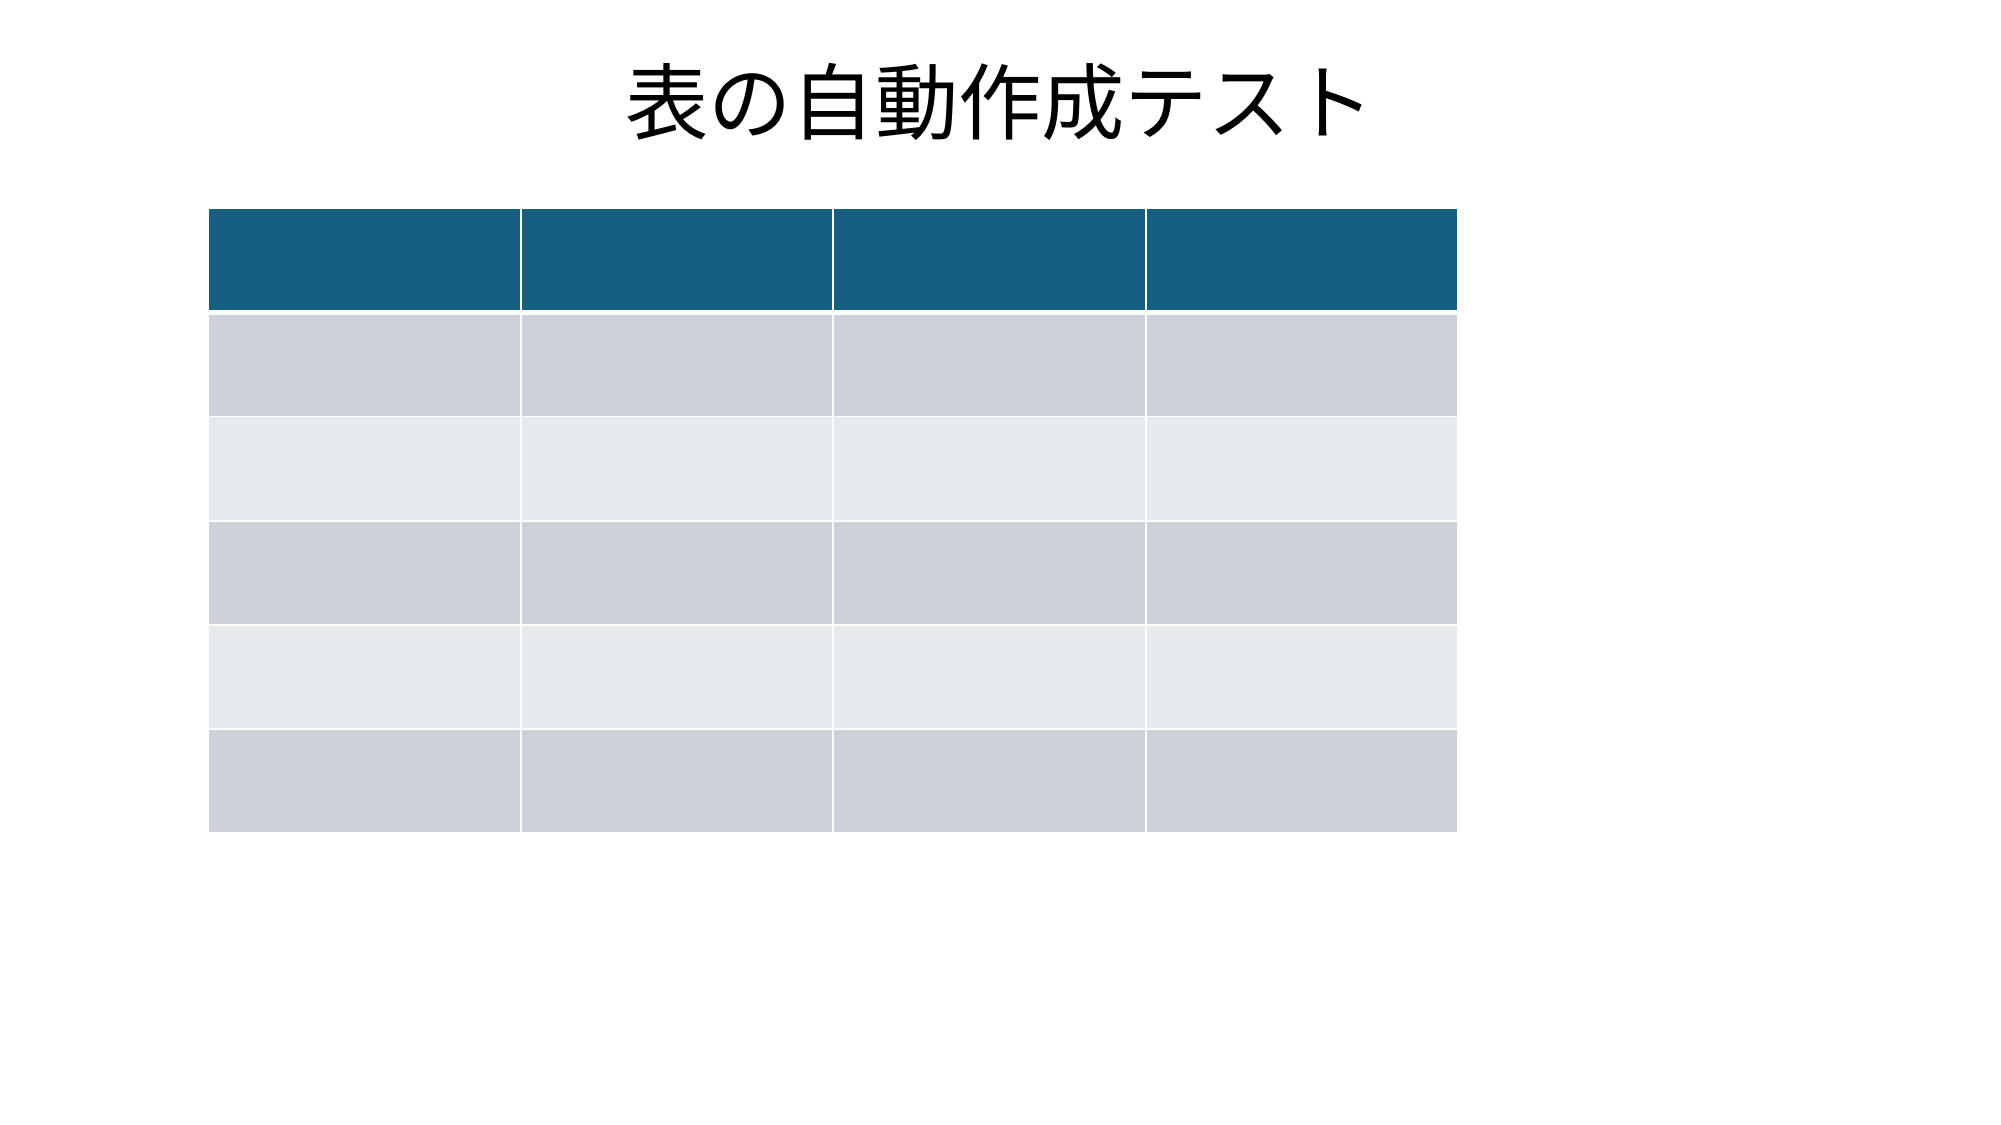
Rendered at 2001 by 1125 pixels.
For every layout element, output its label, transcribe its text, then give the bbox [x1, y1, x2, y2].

table_cell [1147, 730, 1457, 832]
table_cell [522, 522, 832, 624]
table_cell [834, 626, 1145, 728]
table_cell [522, 730, 832, 832]
table_cell [209, 730, 520, 832]
table_cell [1147, 315, 1457, 416]
table_cell [1147, 626, 1457, 728]
table_header [1147, 209, 1457, 310]
table_cell [834, 315, 1145, 416]
table_cell [522, 417, 832, 520]
table_cell [209, 626, 520, 728]
table_cell [209, 315, 520, 416]
table_header [209, 209, 520, 310]
table_cell [834, 730, 1145, 832]
table_header [522, 209, 832, 310]
title 表の自動作成テスト [559, 40, 1441, 160]
table_cell [522, 315, 832, 416]
table_cell [834, 522, 1145, 624]
table_cell [834, 417, 1145, 520]
table_cell [209, 522, 520, 624]
table_cell [1147, 417, 1457, 520]
table_cell [1147, 522, 1457, 624]
table_header [834, 209, 1145, 310]
table_cell [209, 417, 520, 520]
table_cell [522, 626, 832, 728]
